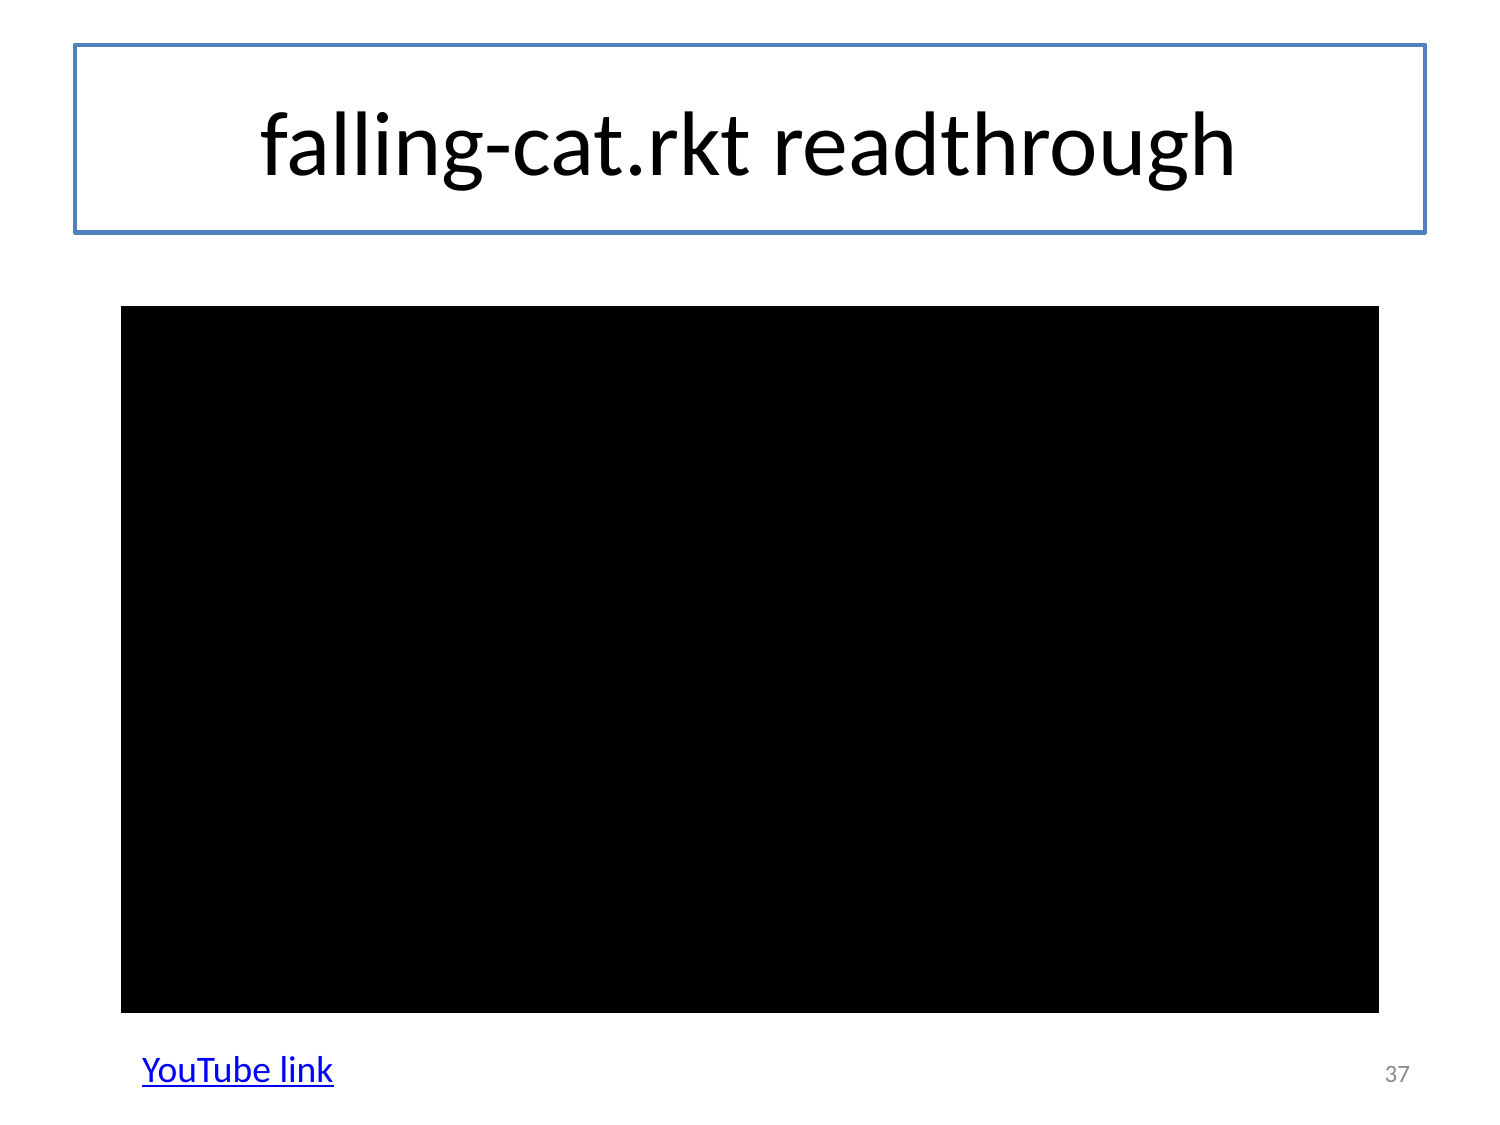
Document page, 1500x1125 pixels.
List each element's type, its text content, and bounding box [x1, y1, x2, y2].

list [119, 305, 1380, 1015]
text_box YouTube link [127, 1037, 349, 1098]
title falling-cat.rkt readthrough [73, 43, 1427, 235]
slide_number 37 [1074, 1042, 1425, 1103]
